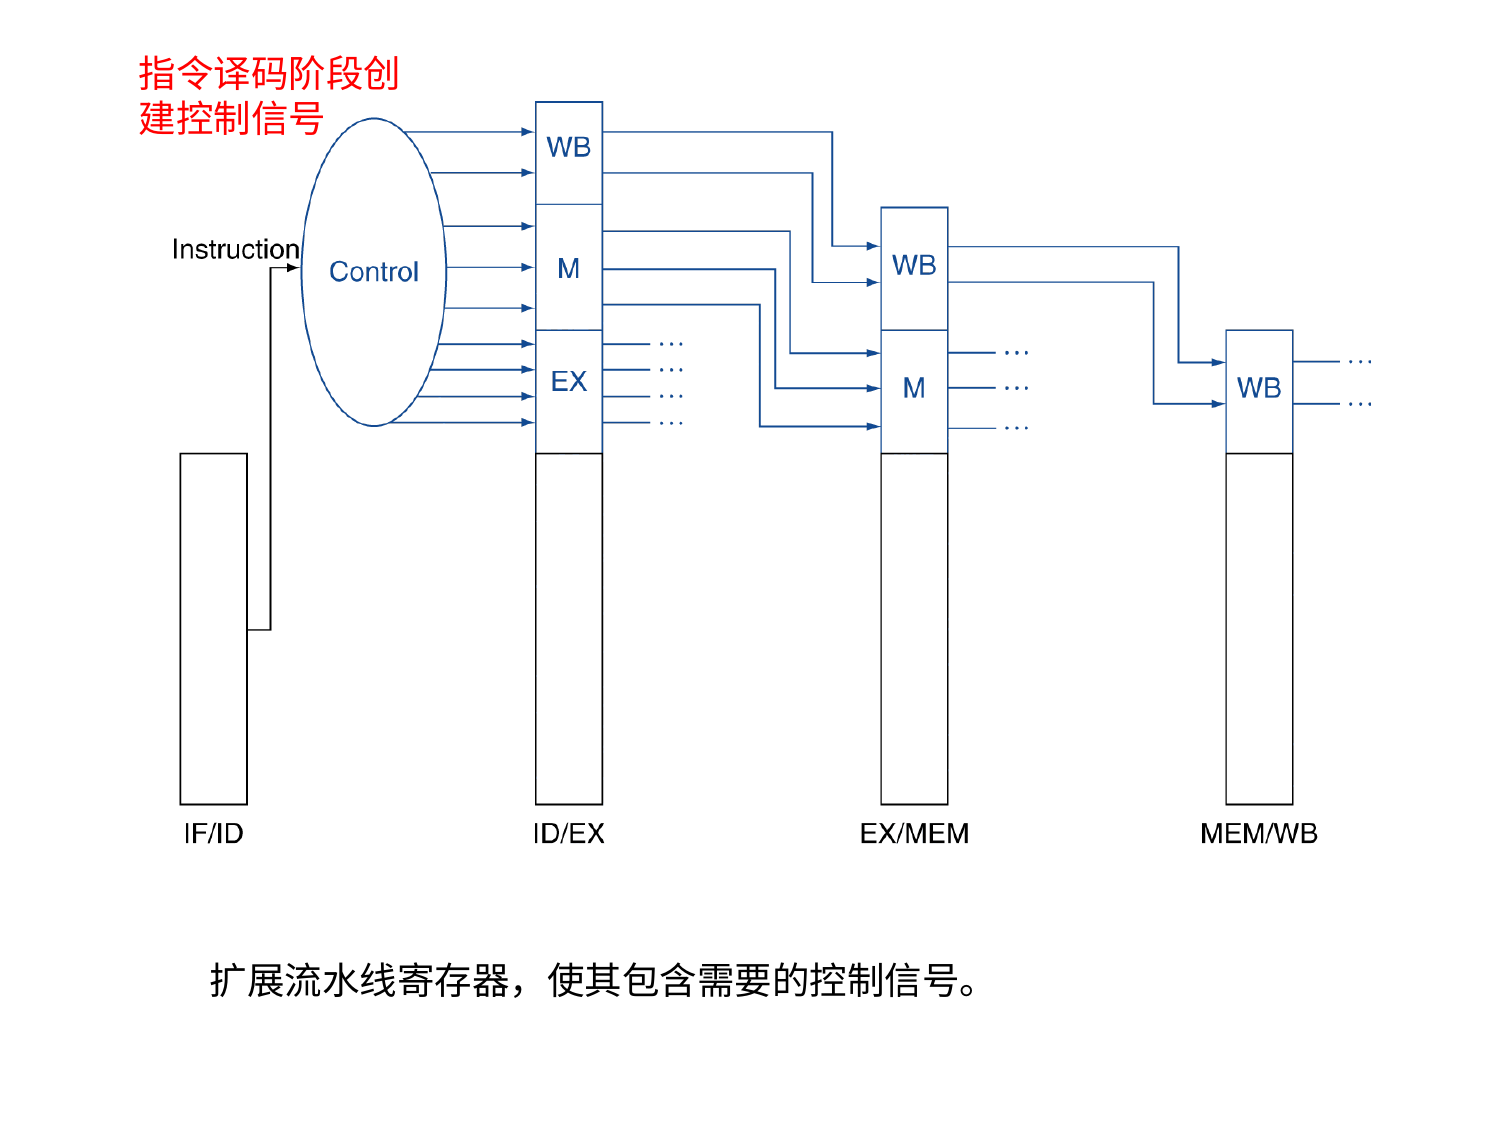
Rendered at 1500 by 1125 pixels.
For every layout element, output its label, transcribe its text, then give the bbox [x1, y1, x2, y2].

text_box 扩展流水线寄存器，使其包含需要的控制信号。 [194, 949, 1258, 1010]
picture [170, 101, 1371, 850]
text_box 指令译码阶段创建控制信号 [123, 42, 443, 148]
